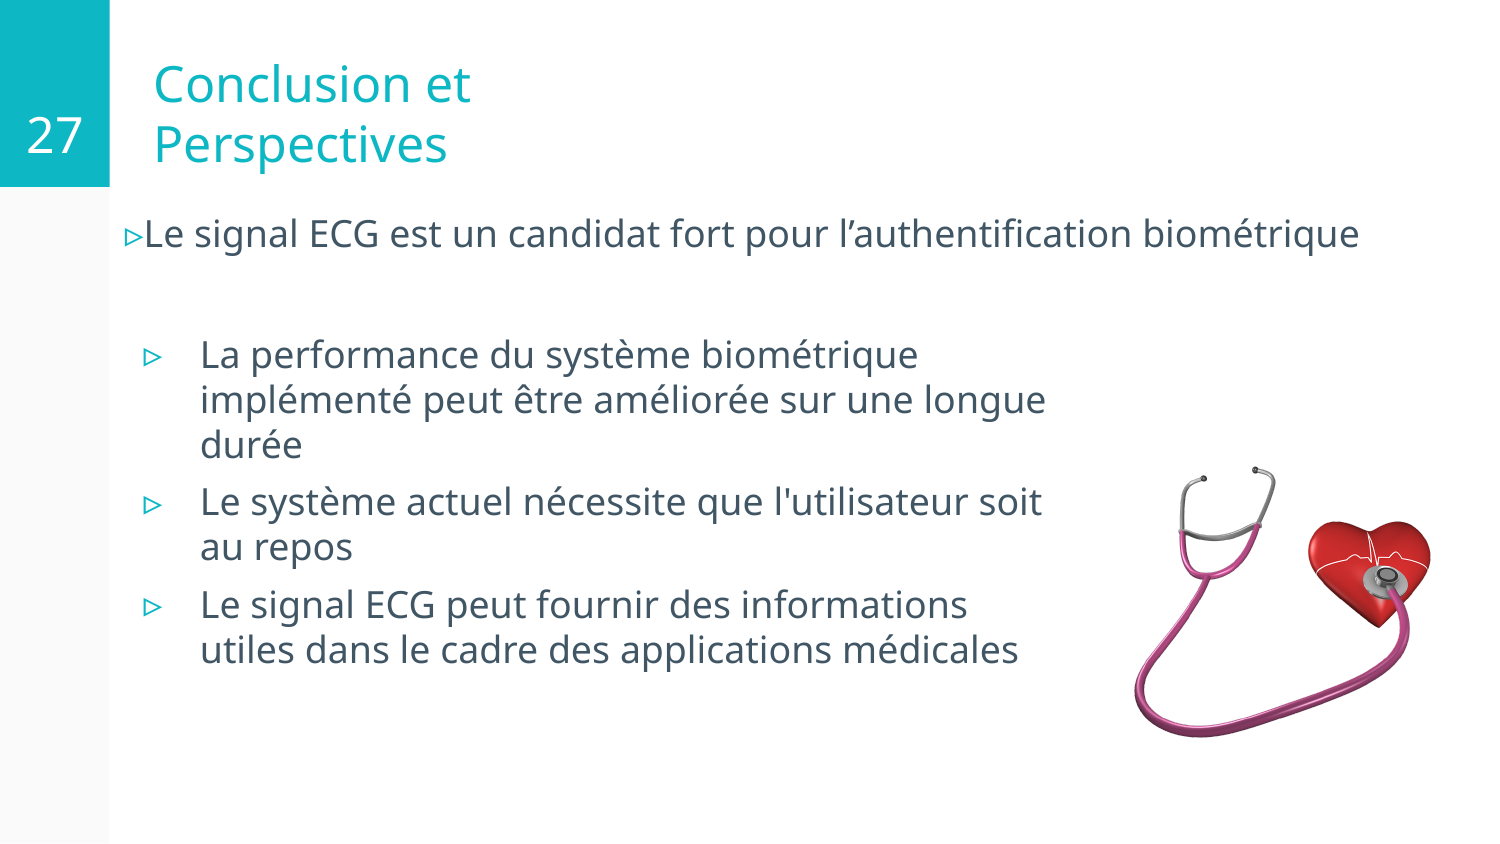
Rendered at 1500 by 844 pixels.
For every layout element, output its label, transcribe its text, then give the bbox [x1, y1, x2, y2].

text_box ▹Le signal ECG est un candidat fort pour l’authentification biométrique [109, 187, 1475, 680]
slide_number 27 [0, 0, 110, 187]
picture [1100, 421, 1457, 778]
list La performance du système biométrique implémenté peut être améliorée sur une longue durée Le système actuel nécessite que l'utilisateur soit au repos Le signal ECG peut fournir des informations utiles dans le cadre des applications médicales [109, 315, 1087, 632]
title Conclusion et Perspectives [138, 0, 722, 187]
